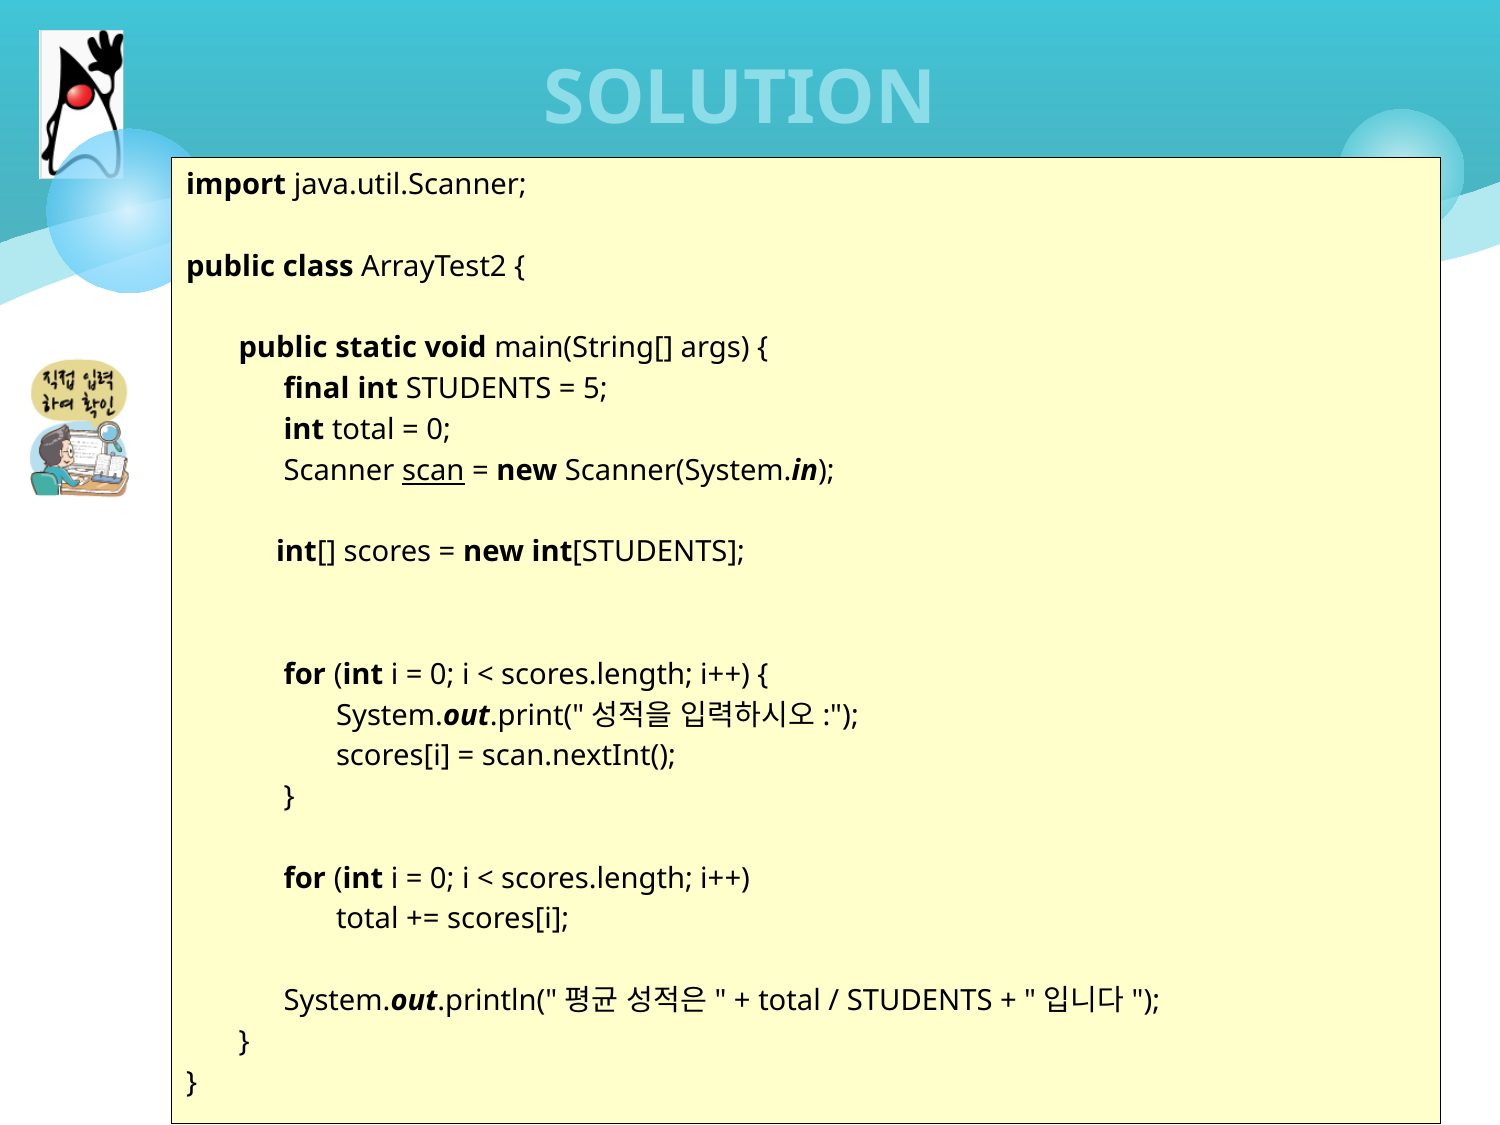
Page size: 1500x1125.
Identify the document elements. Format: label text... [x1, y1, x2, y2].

picture [18, 350, 132, 505]
picture [39, 30, 75, 179]
text_box import java.util.Scanner; public class ArrayTest2 { public static void main(String[] args) { final int STUDENTS = 5; int total = 0; Scanner scan = new Scanner(System.in); int[] scores = new int[STUDENTS]; for (int i = 0; i < scores.length; i++) { System.out.print("성적을 입력하시오:"); scores[i] = scan.nextInt(); } for (int i = 0; i < scores.length; i++) total += scores[i]; System.out.println("평균 성적은" + total / STUDENTS + "입니다"); } } [171, 157, 1441, 1124]
title SOLUTION [75, 0, 1425, 188]
